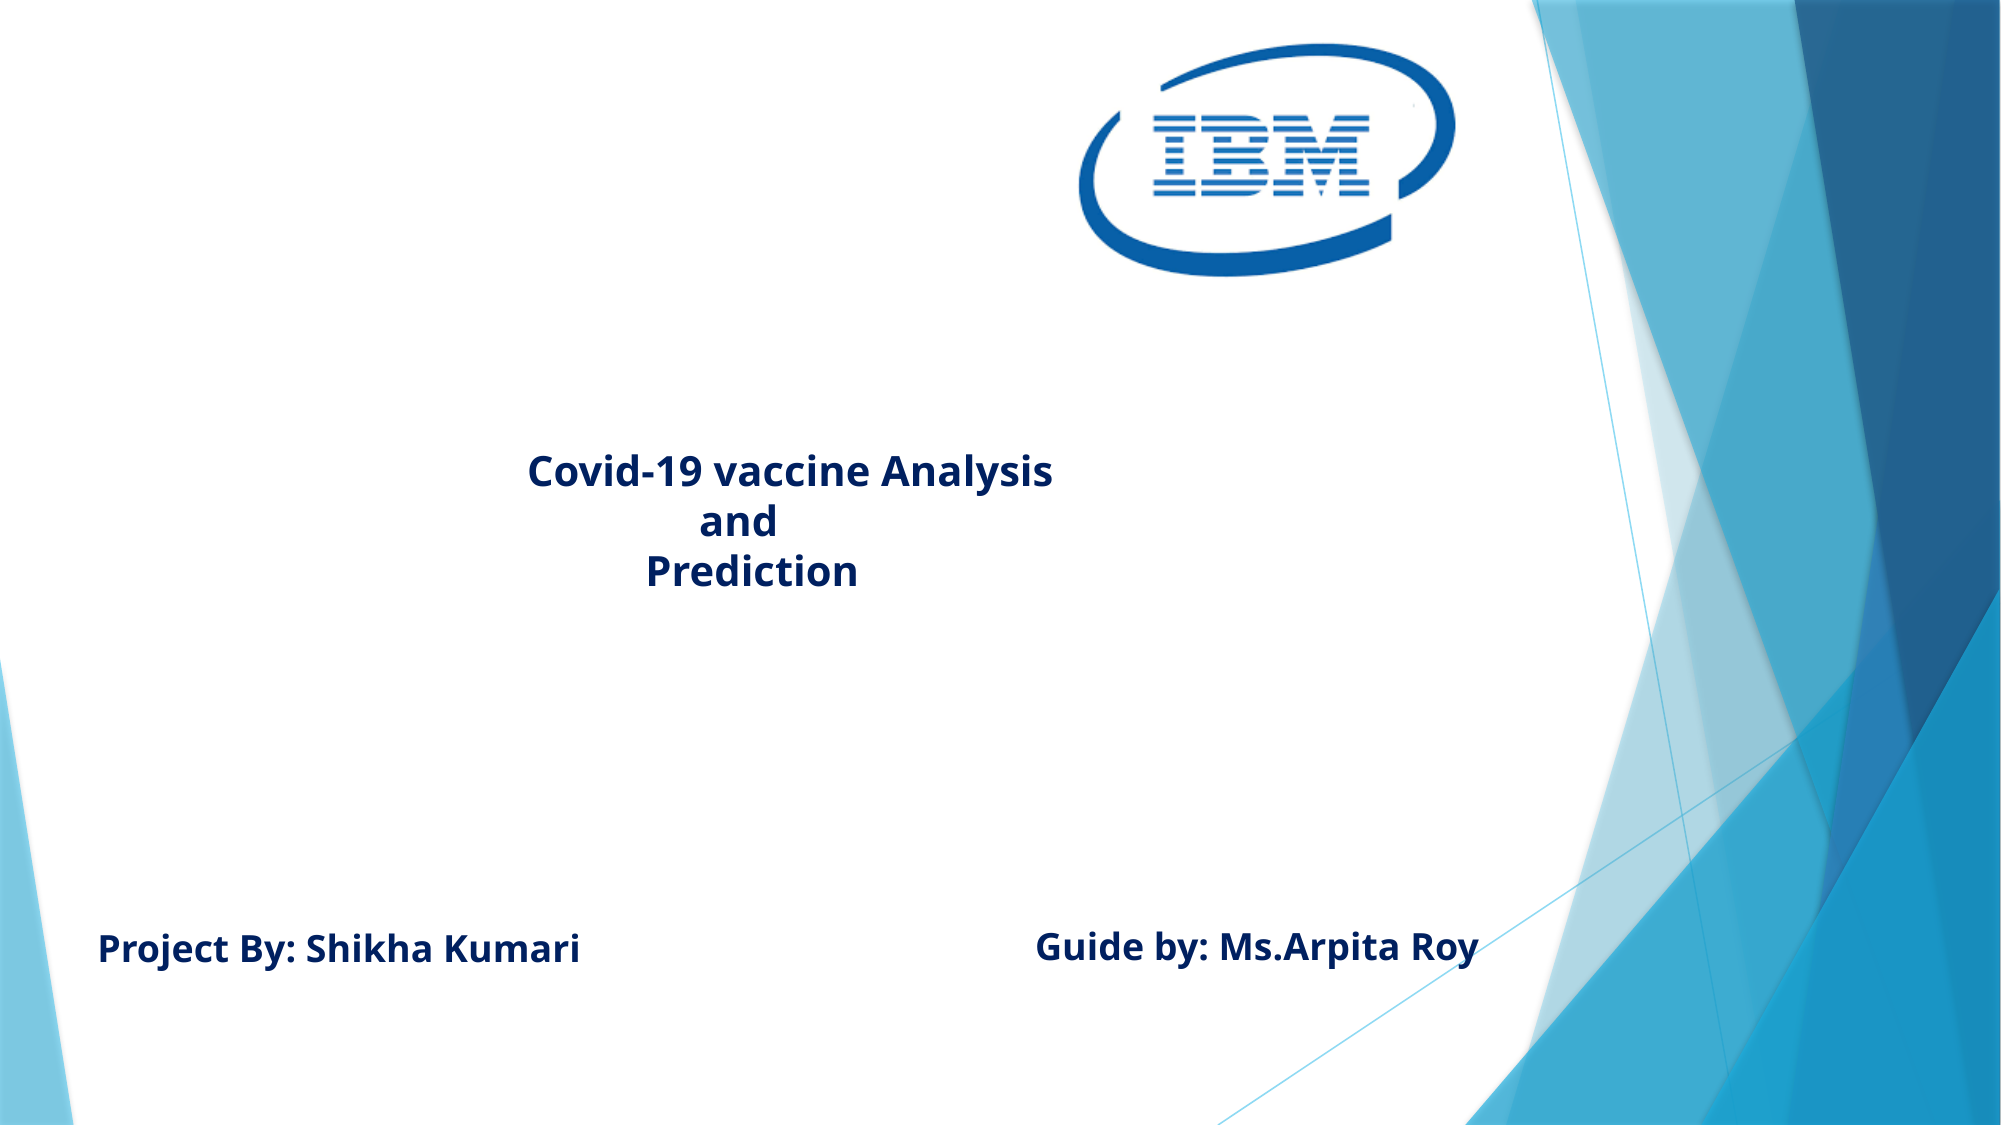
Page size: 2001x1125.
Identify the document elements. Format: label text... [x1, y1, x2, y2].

text_box Covid-19 vaccine Analysis and Prediction [512, 437, 1096, 602]
picture [1048, 27, 1487, 293]
text_box Project By: Shikha Kumari [82, 917, 648, 978]
text_box Guide by: Ms.Arpita Roy [1020, 915, 1515, 975]
